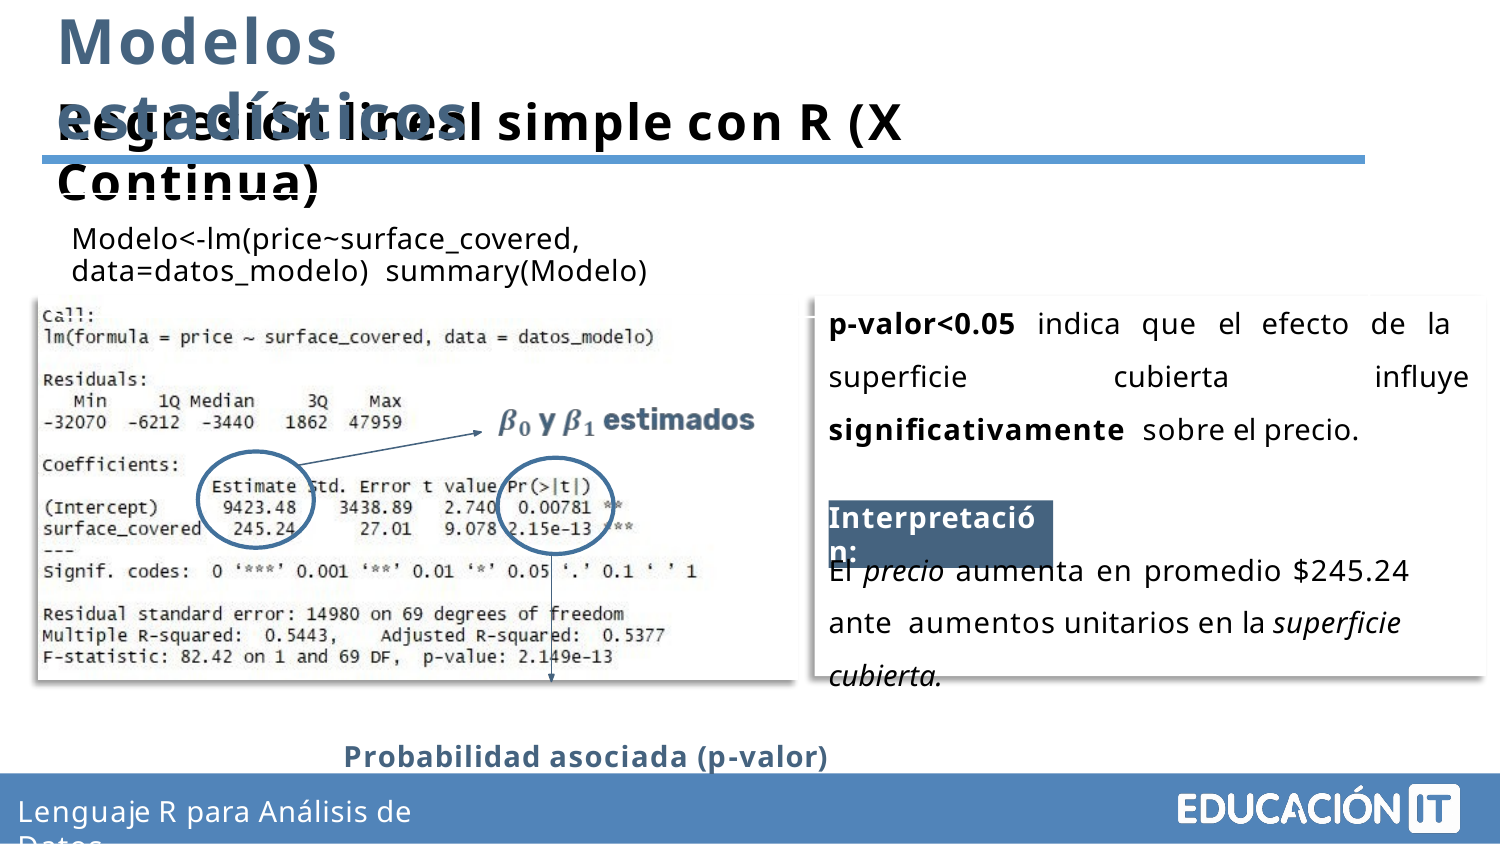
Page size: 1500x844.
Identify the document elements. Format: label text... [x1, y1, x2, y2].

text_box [25, 291, 1491, 693]
text_box Regresión lineal simple con R (X Continua) [53, 160, 1100, 198]
text_box Modelo<-lm(price~surface_covered, data=datos_modelo) summary(Modelo) p-valor<0.05 indica que el efecto de la superﬁcie cubierta inﬂuye signiﬁcativamente sobre el precio. [69, 218, 1471, 290]
title Modelos estadísticos [54, 0, 715, 153]
footer Lenguaje R para Análisis de Datos [15, 792, 477, 844]
text_box Regresión lineal simple con R (X Continua) [53, 88, 1100, 159]
text_box El precio aumenta en promedio $245.24 ante aumentos unitarios en la superﬁcie cubierta. Probabilidad asociada (p-valor) [341, 701, 1471, 774]
text_box [46, 193, 1370, 290]
picture [1175, 778, 1463, 839]
